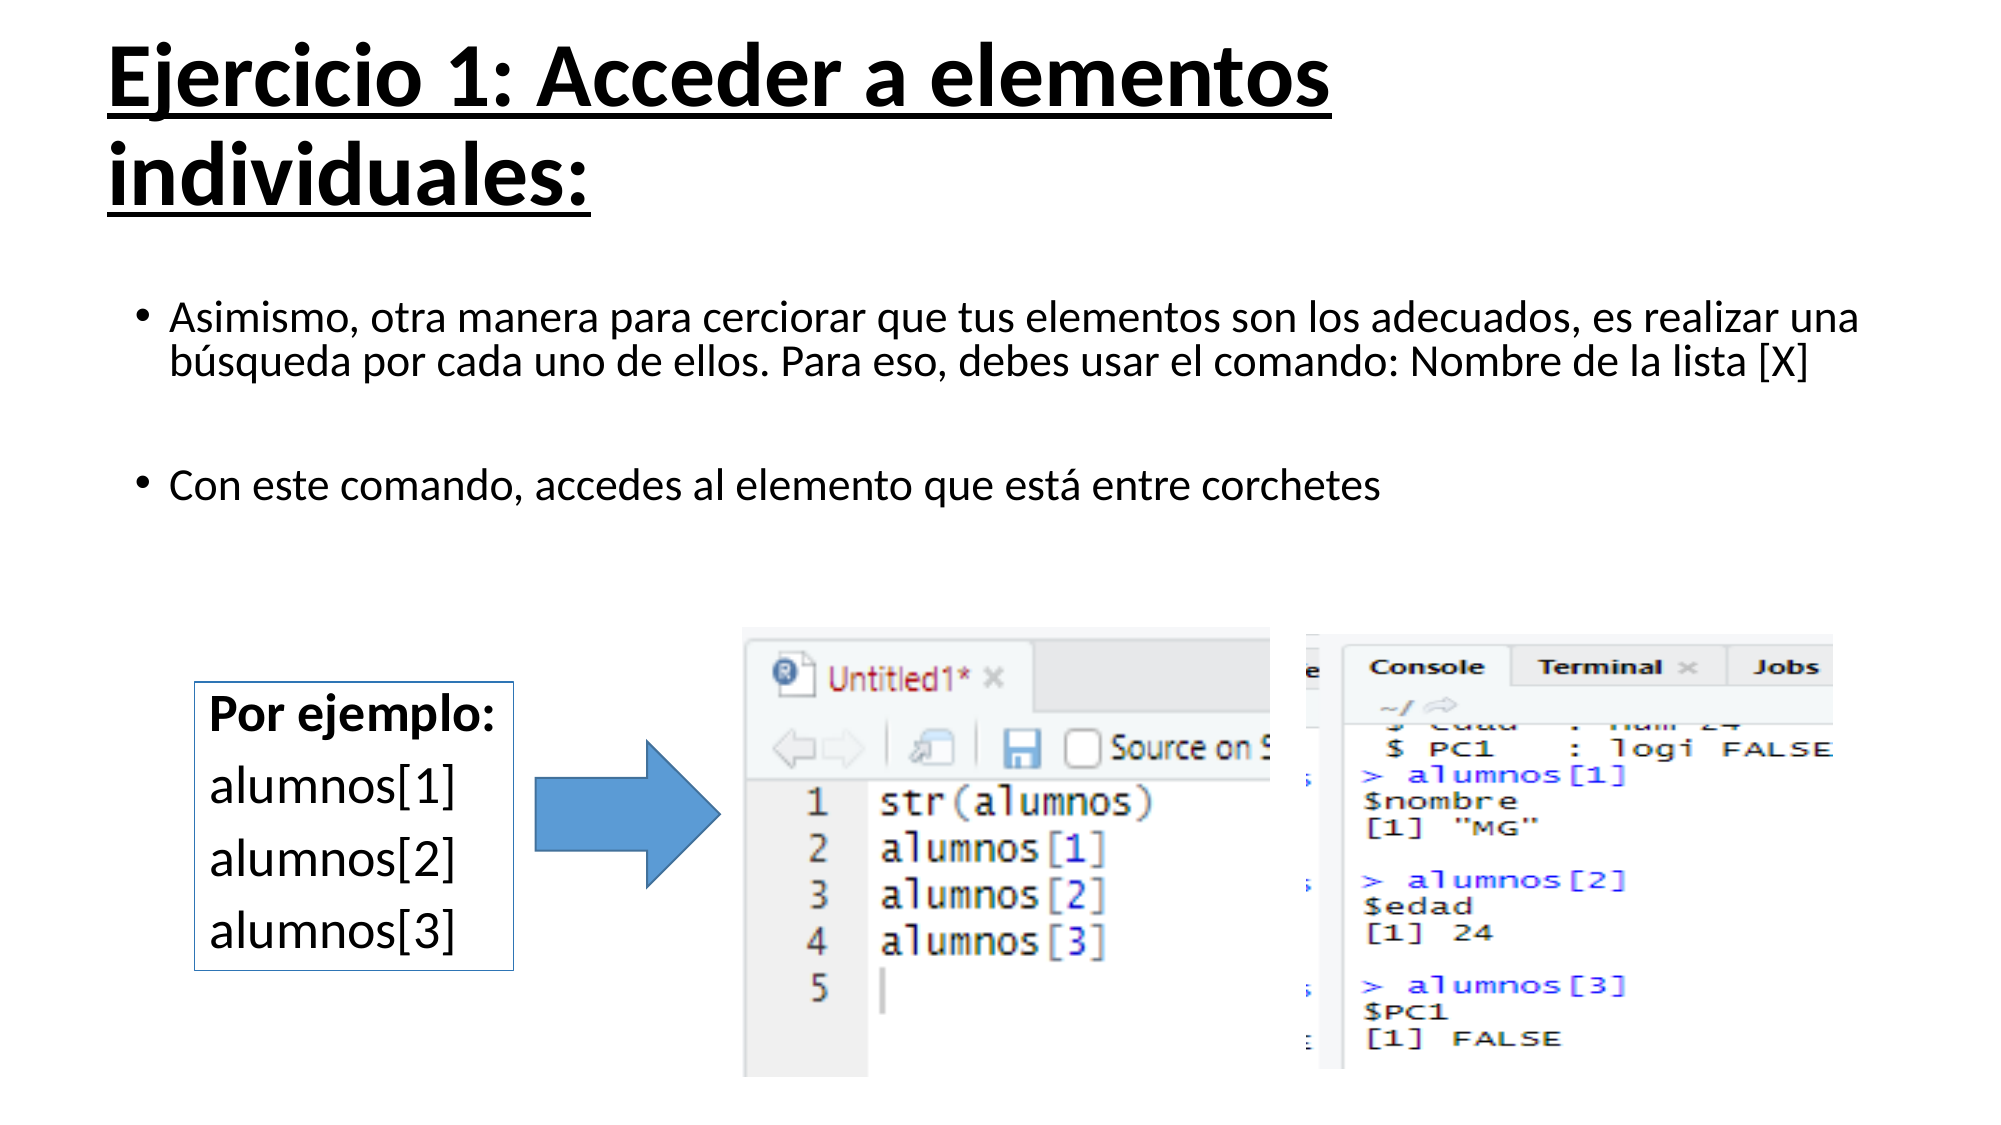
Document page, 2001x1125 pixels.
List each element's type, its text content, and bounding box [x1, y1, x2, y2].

title Ejercicio 1: Acceder a elementos individuales: [92, 17, 1818, 236]
list Asimismo, otra manera para cerciorar que tus elementos son los adecuados, es realizar una búsqueda por cada uno de ellos. Para eso, debes usar el comando: Nombre de la lista [X] Con este comando, accedes al elemento que está entre corchetes [119, 235, 1886, 557]
text_box [535, 741, 721, 888]
picture [741, 627, 1270, 1077]
picture [1306, 634, 1833, 1069]
text_box Por ejemplo: alumnos[1] alumnos[2] alumnos[3] [194, 682, 514, 971]
